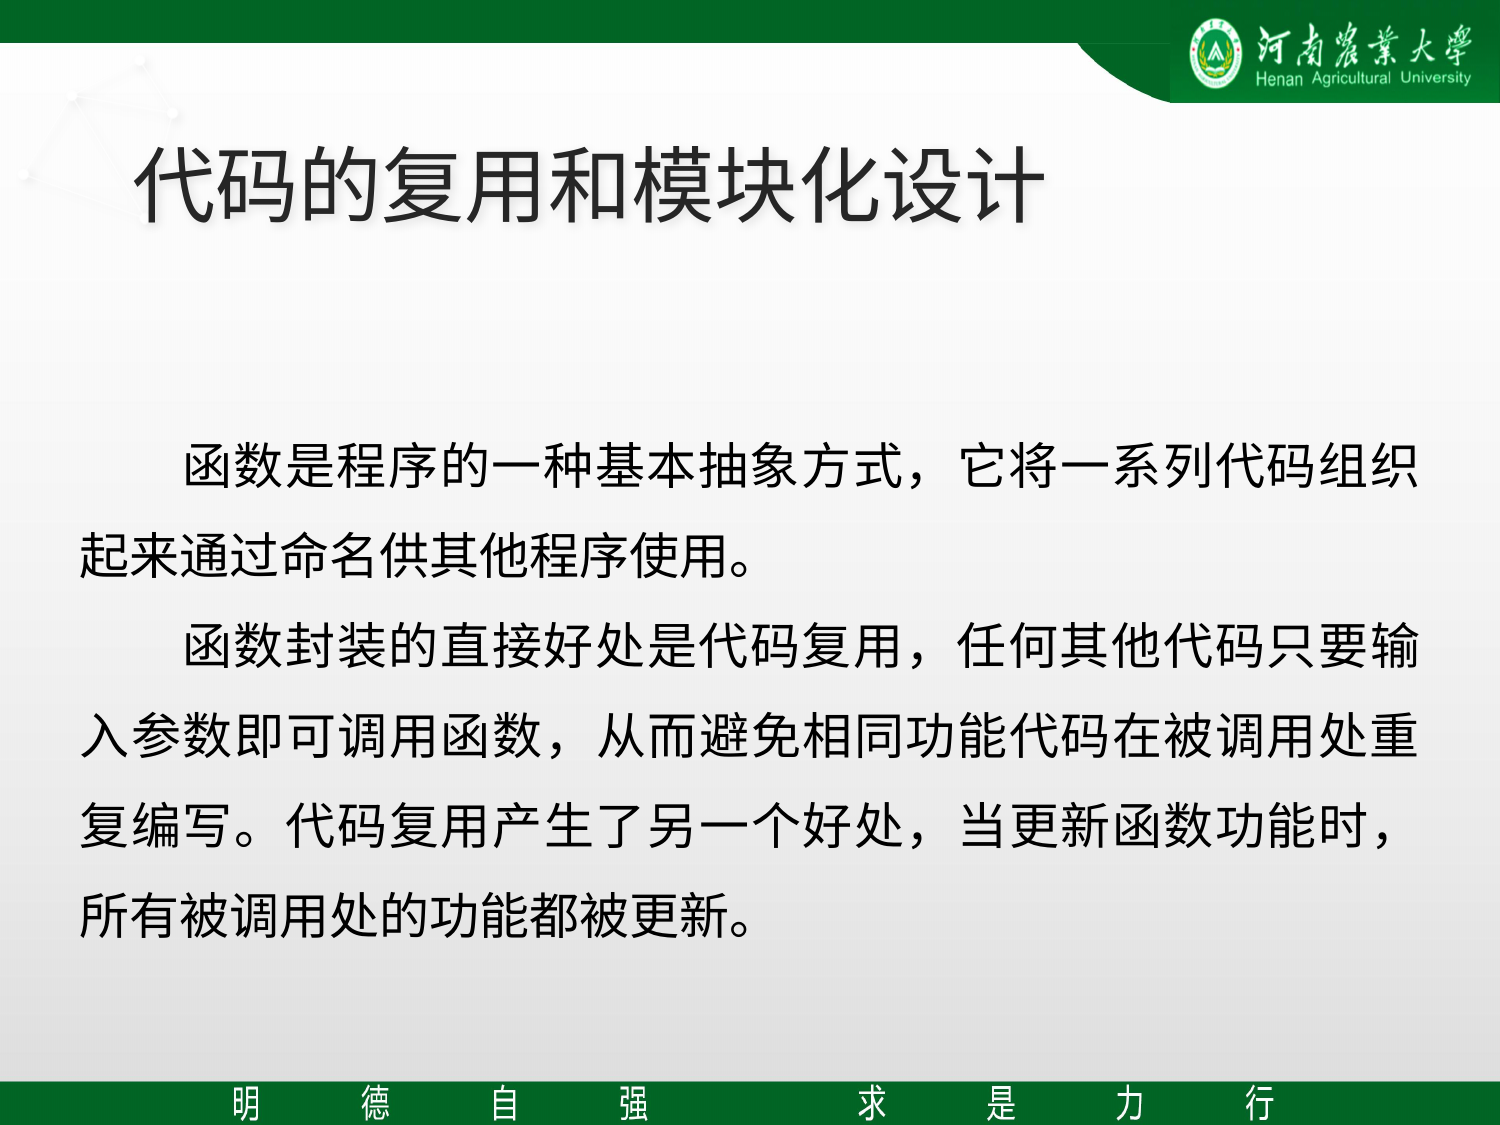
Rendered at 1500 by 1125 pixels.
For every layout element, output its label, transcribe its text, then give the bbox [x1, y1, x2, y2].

text_box 代码的复用和模块化设计 [215, 125, 1063, 241]
picture [0, 0, 1500, 1125]
text_box 函数是程序的一种基本抽象方式，它将一系列代码组织起来通过命名供其他程序使用。 函数封装的直接好处是代码复用，任何其他代码只要输入参数即可调用函数，从而避免相同功能代码在被调用处重复编写。代码复用产生了另一个好处，当更新函数功能时，所有被调用处的功能都被更新。 [64, 397, 1436, 952]
